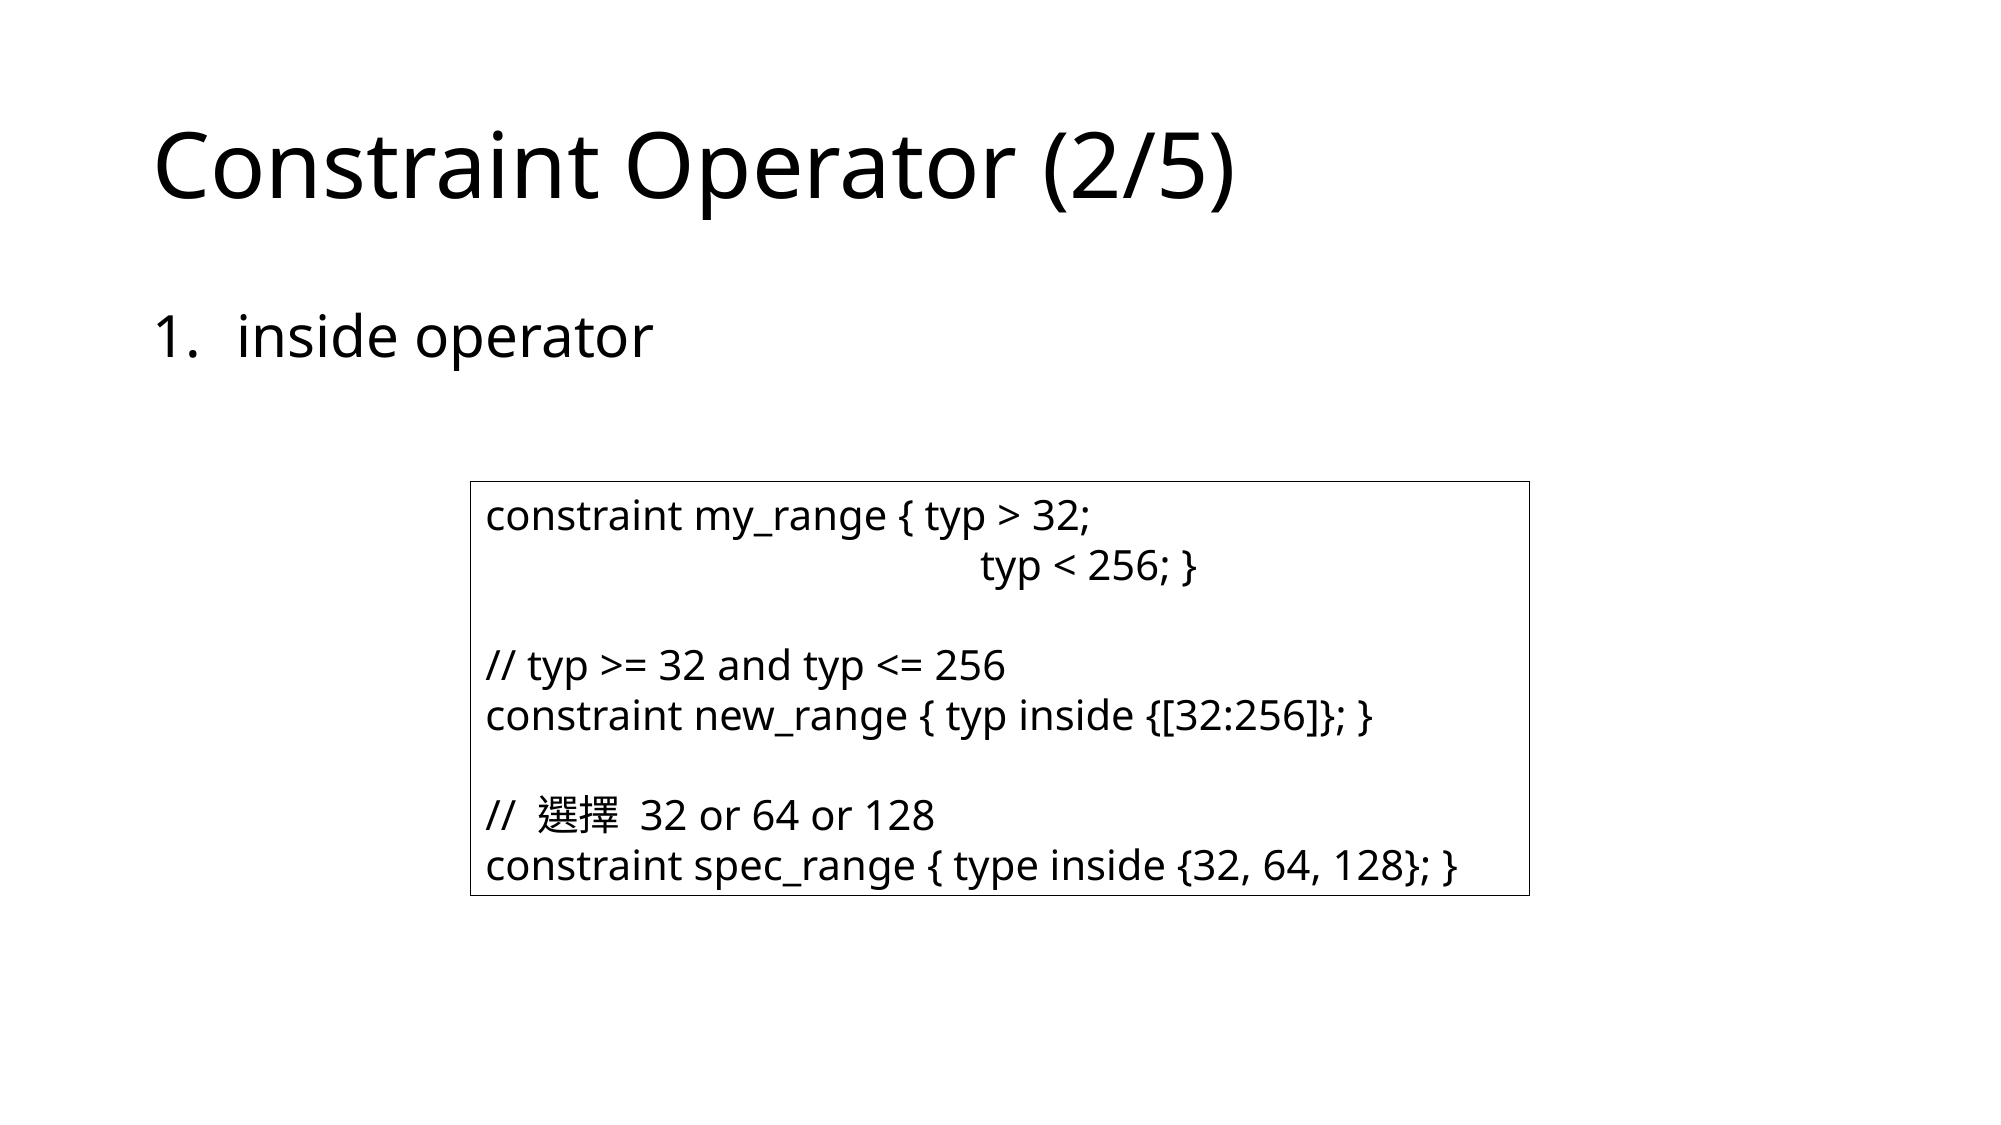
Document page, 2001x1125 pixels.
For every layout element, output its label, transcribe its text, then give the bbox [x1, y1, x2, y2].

text_box constraint my_range { typ > 32; typ < 256; } // typ >= 32 and typ <= 256 constraint new_range { typ inside {[32:256]}; } // 選擇 32 or 64 or 128 constraint spec_range { type inside {32, 64, 128}; } [470, 481, 1530, 896]
list inside operator [137, 299, 1863, 1014]
title Constraint Operator (2/5) [137, 59, 1863, 278]
